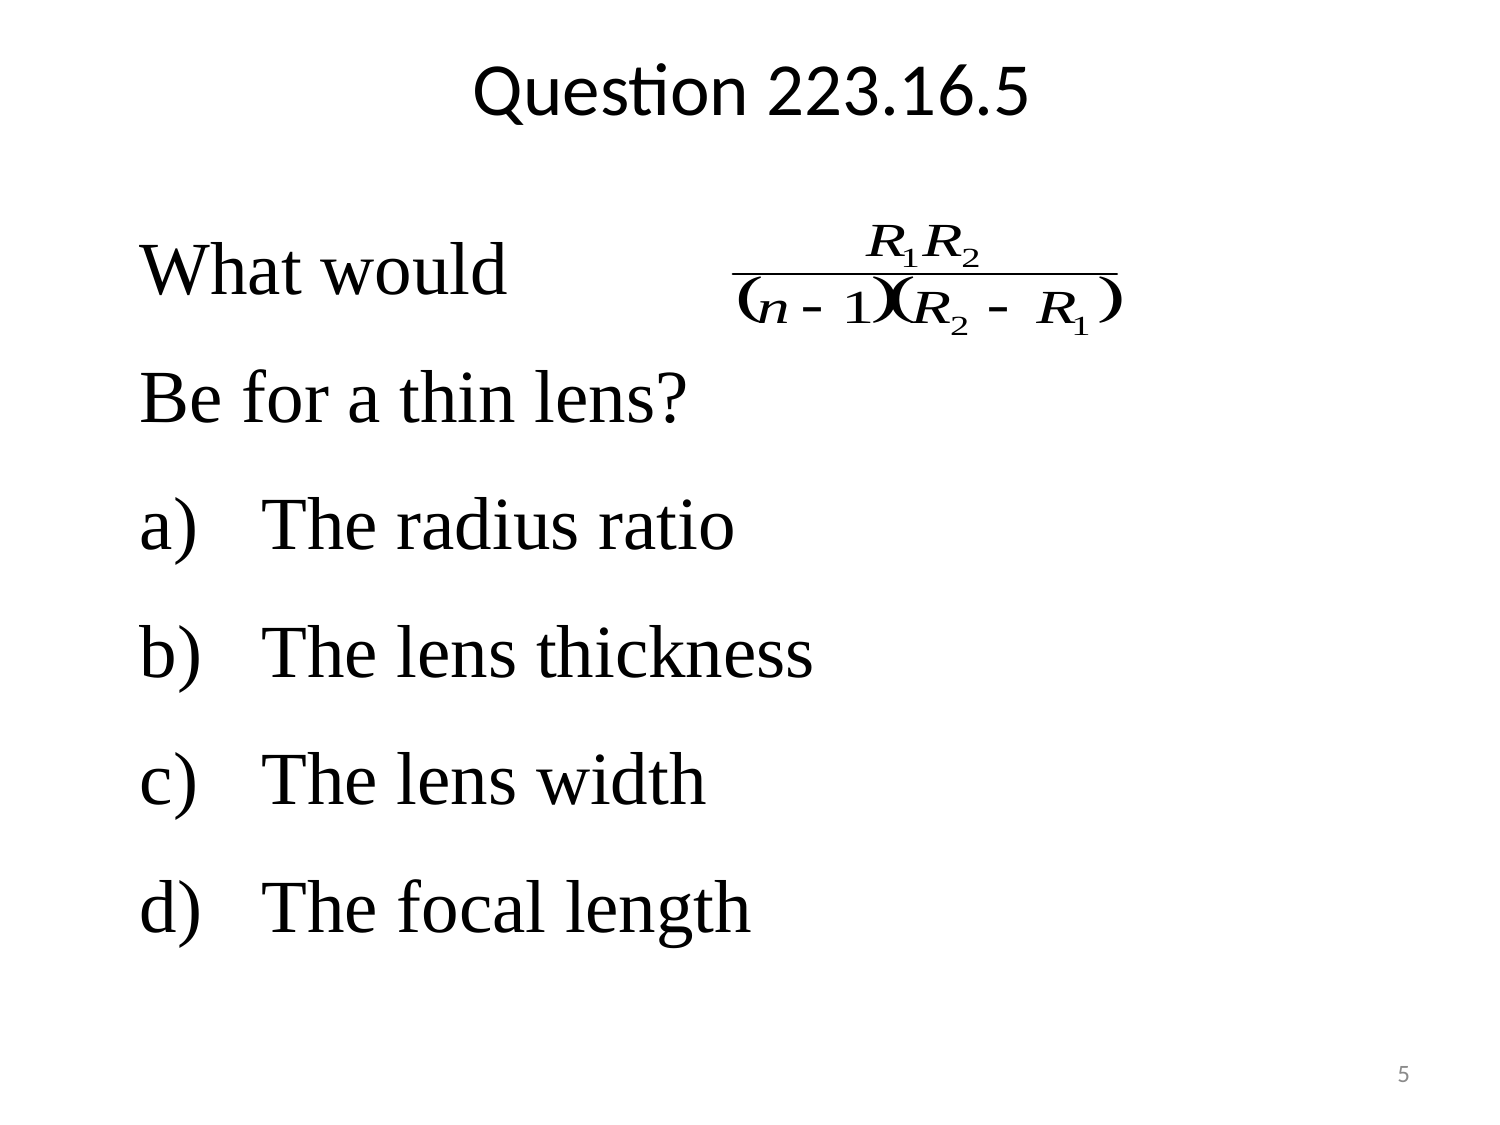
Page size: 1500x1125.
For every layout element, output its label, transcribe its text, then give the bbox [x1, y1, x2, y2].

text_box Question 223.16.5 [130, 49, 1375, 123]
slide_number 5 [1074, 1042, 1425, 1103]
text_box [721, 210, 1130, 346]
text_box What would Be for a thin lens? The radius ratio The lens thickness The lens width The focal length [125, 212, 1375, 955]
